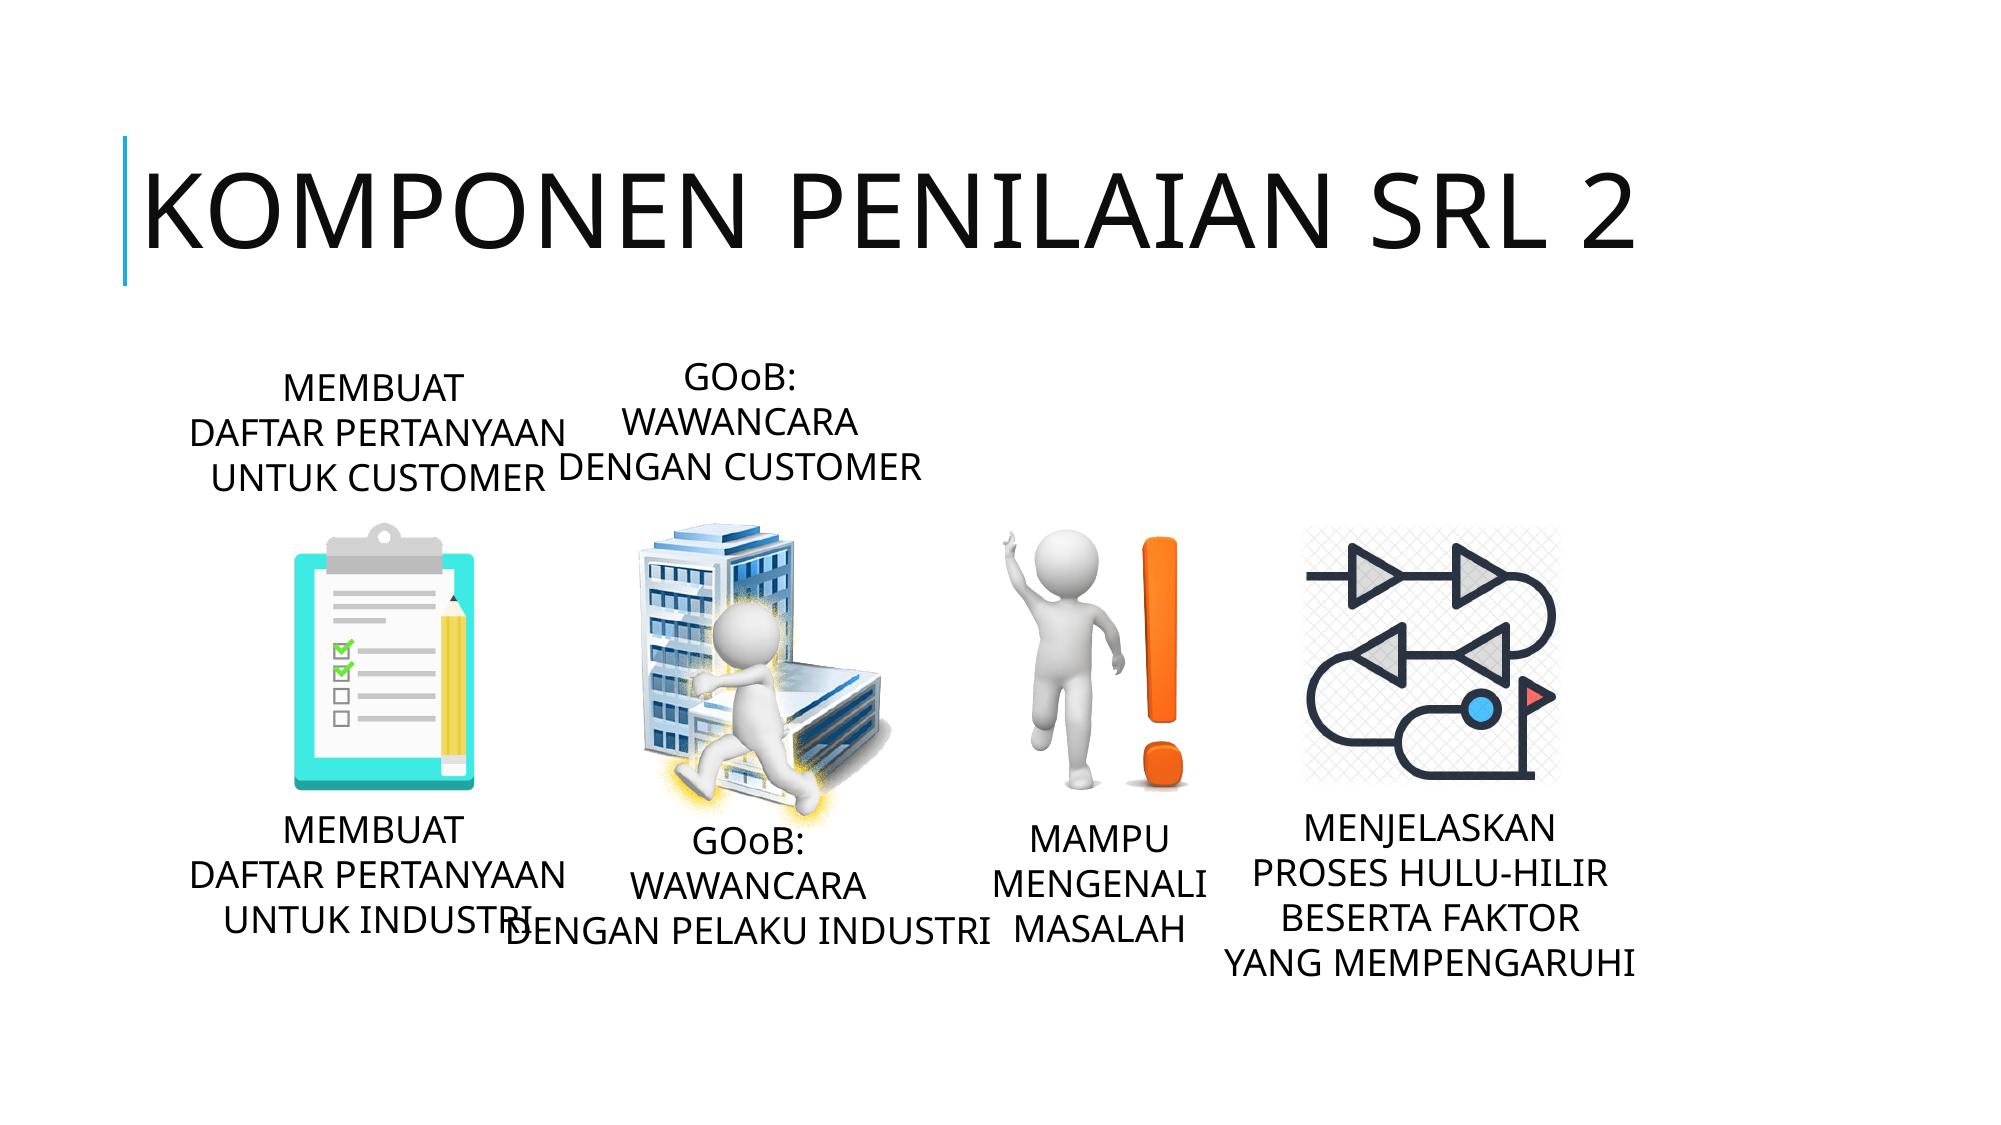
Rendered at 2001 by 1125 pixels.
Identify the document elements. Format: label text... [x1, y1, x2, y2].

title Komponen Penilaian SRL 2 [124, 96, 1720, 342]
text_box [246, 345, 1568, 995]
